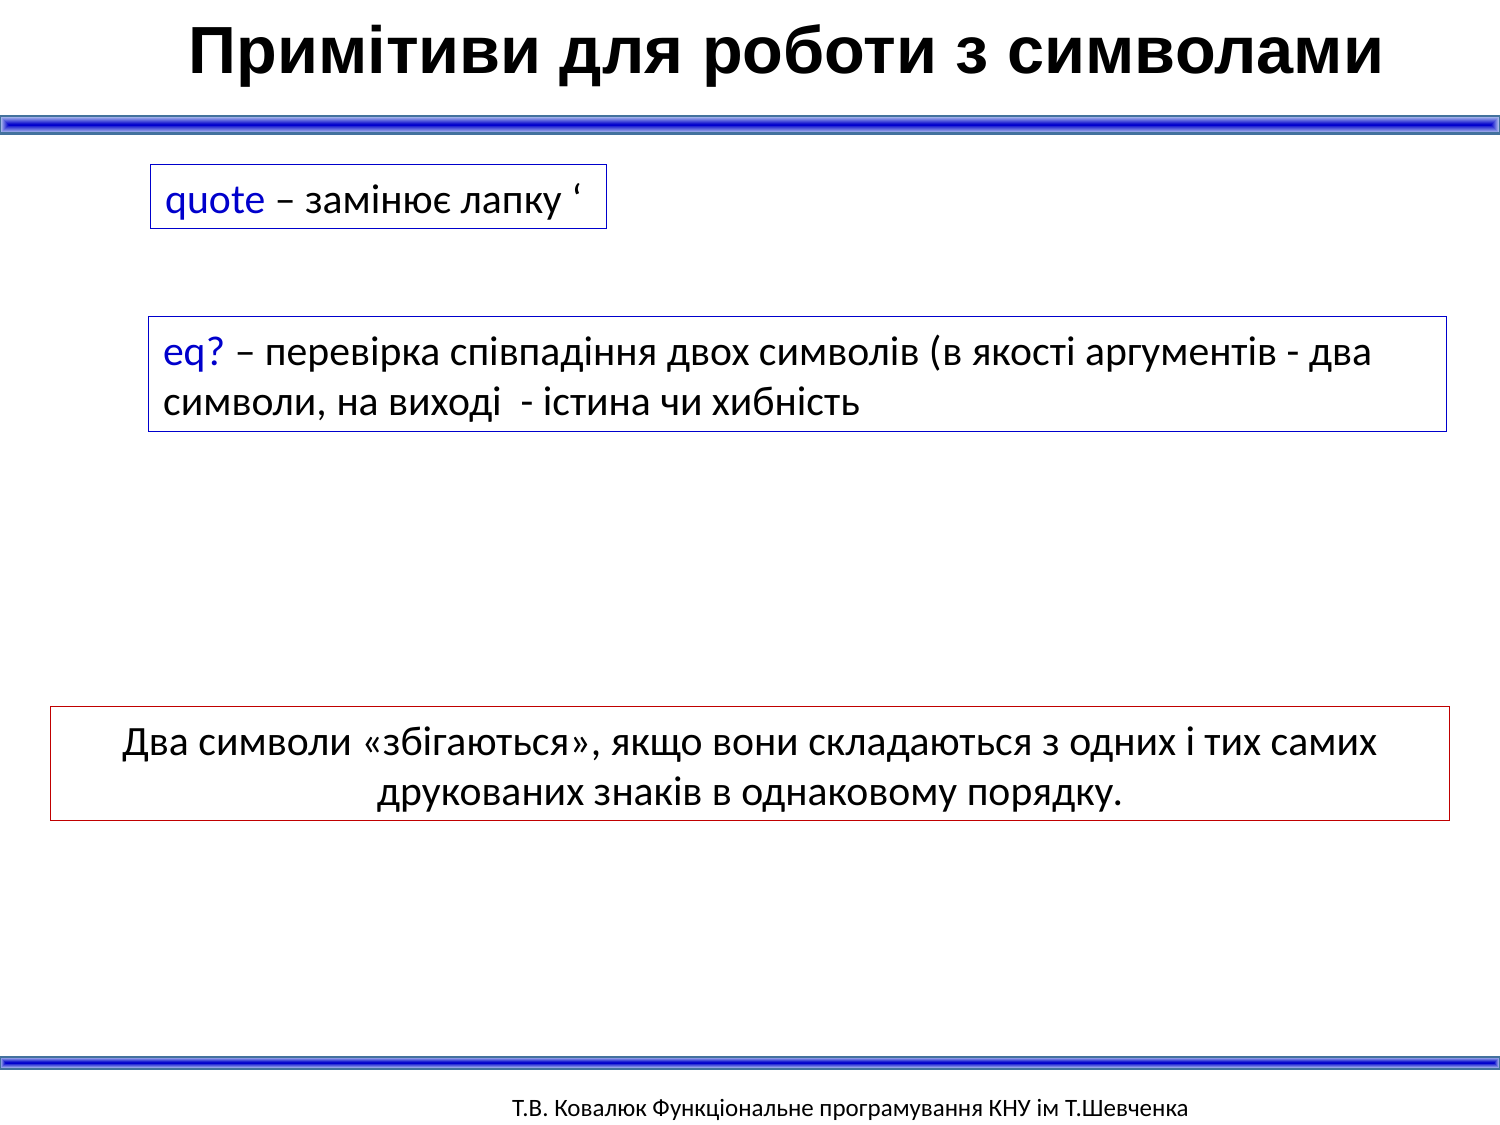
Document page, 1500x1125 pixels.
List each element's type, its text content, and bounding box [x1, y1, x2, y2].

text_box Примітиви для роботи з символами [0, 0, 1500, 95]
text_box Два символи «збігаються», якщо вони складаються з одних і тих самих друкованих знаків в однаковому порядку. [50, 706, 1450, 821]
text_box eq? – перевірка співпадіння двох символів (в якості аргументів - два символи, на виході - істина чи хибність [148, 316, 1447, 432]
text_box quote – замінює лапку ‘ [150, 164, 607, 229]
